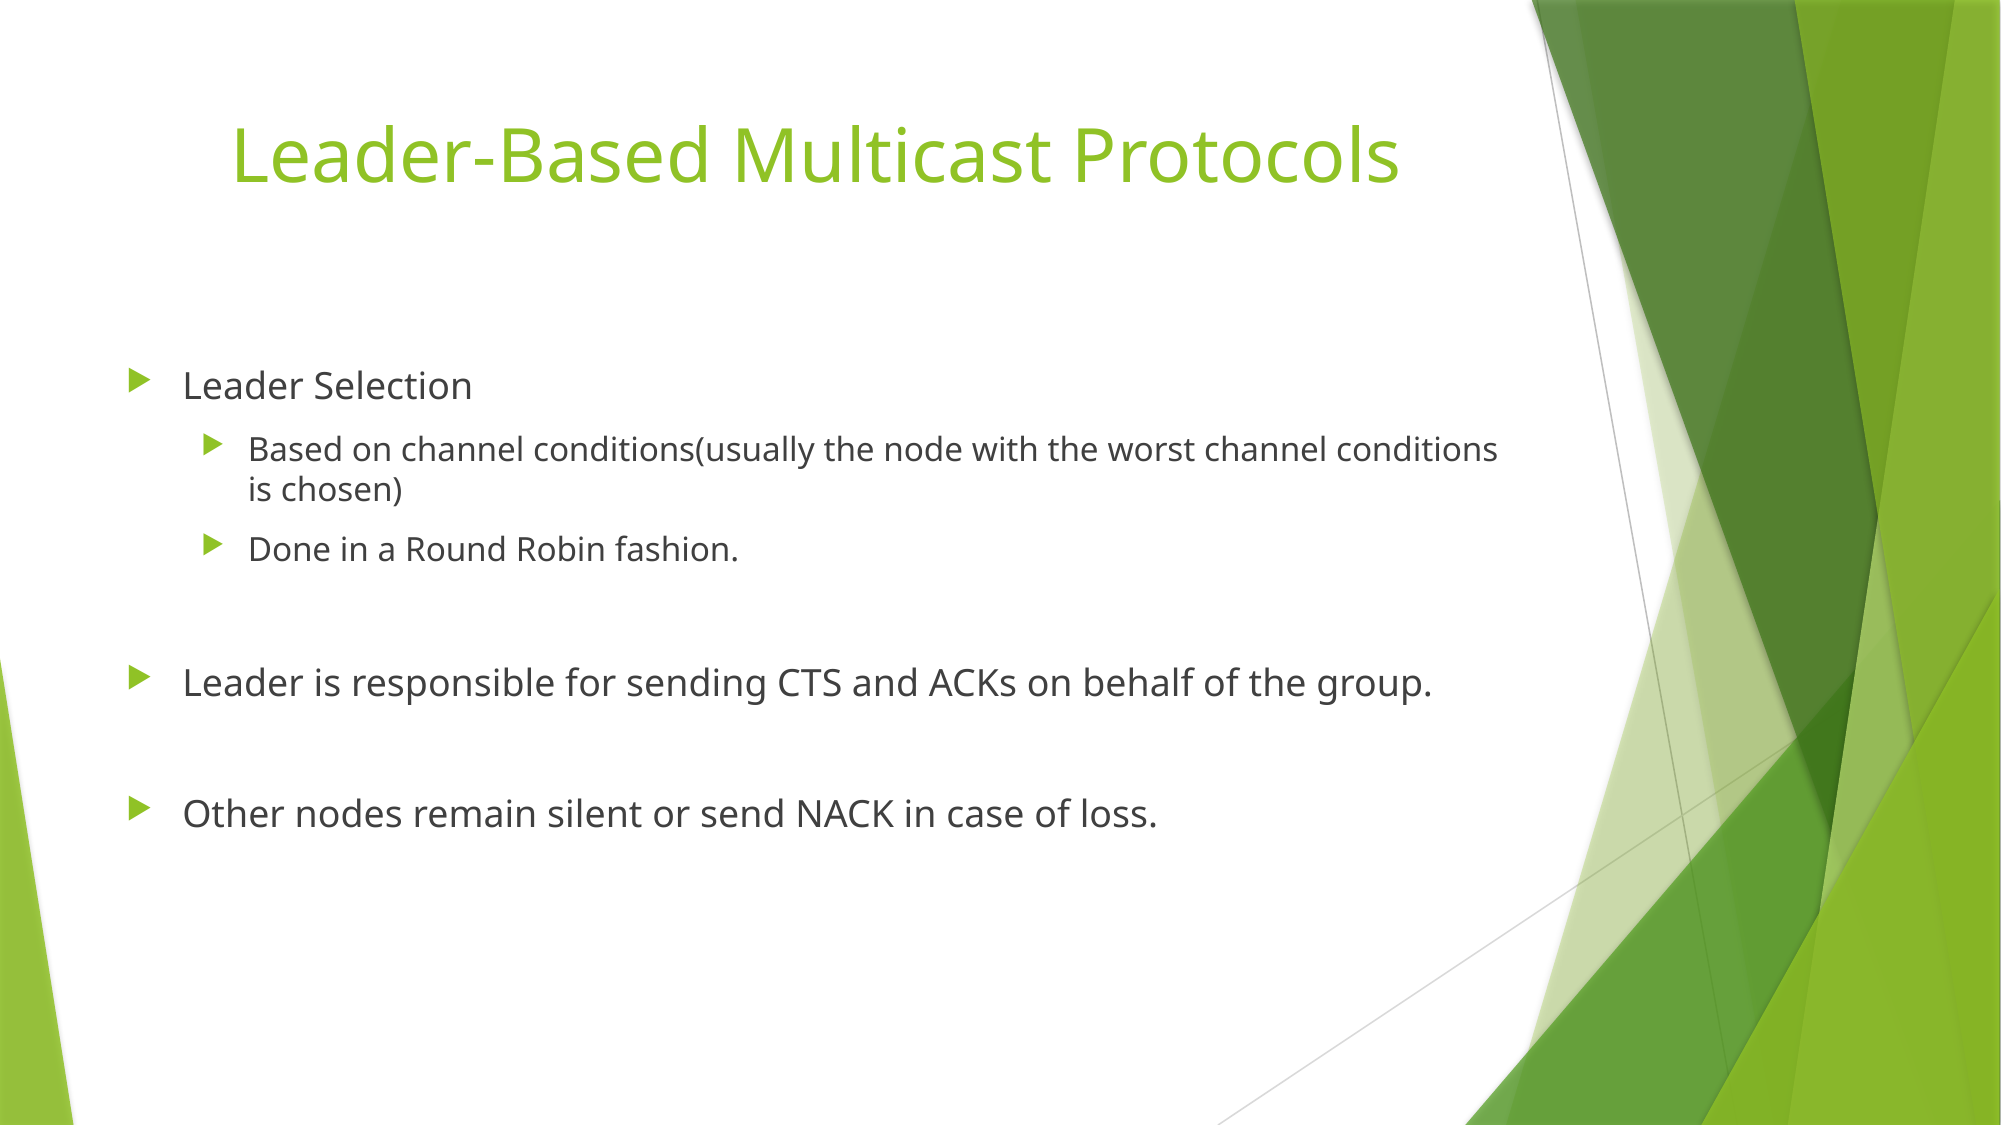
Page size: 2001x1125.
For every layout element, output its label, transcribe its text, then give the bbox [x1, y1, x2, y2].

title Leader-Based Multicast Protocols [111, 99, 1522, 317]
list Leader Selection Based on channel conditions(usually the node with the worst channel conditions is chosen) Done in a Round Robin fashion. Leader is responsible for sending CTS and ACKs on behalf of the group. Other nodes remain silent or send NACK in case of loss. [111, 354, 1522, 992]
